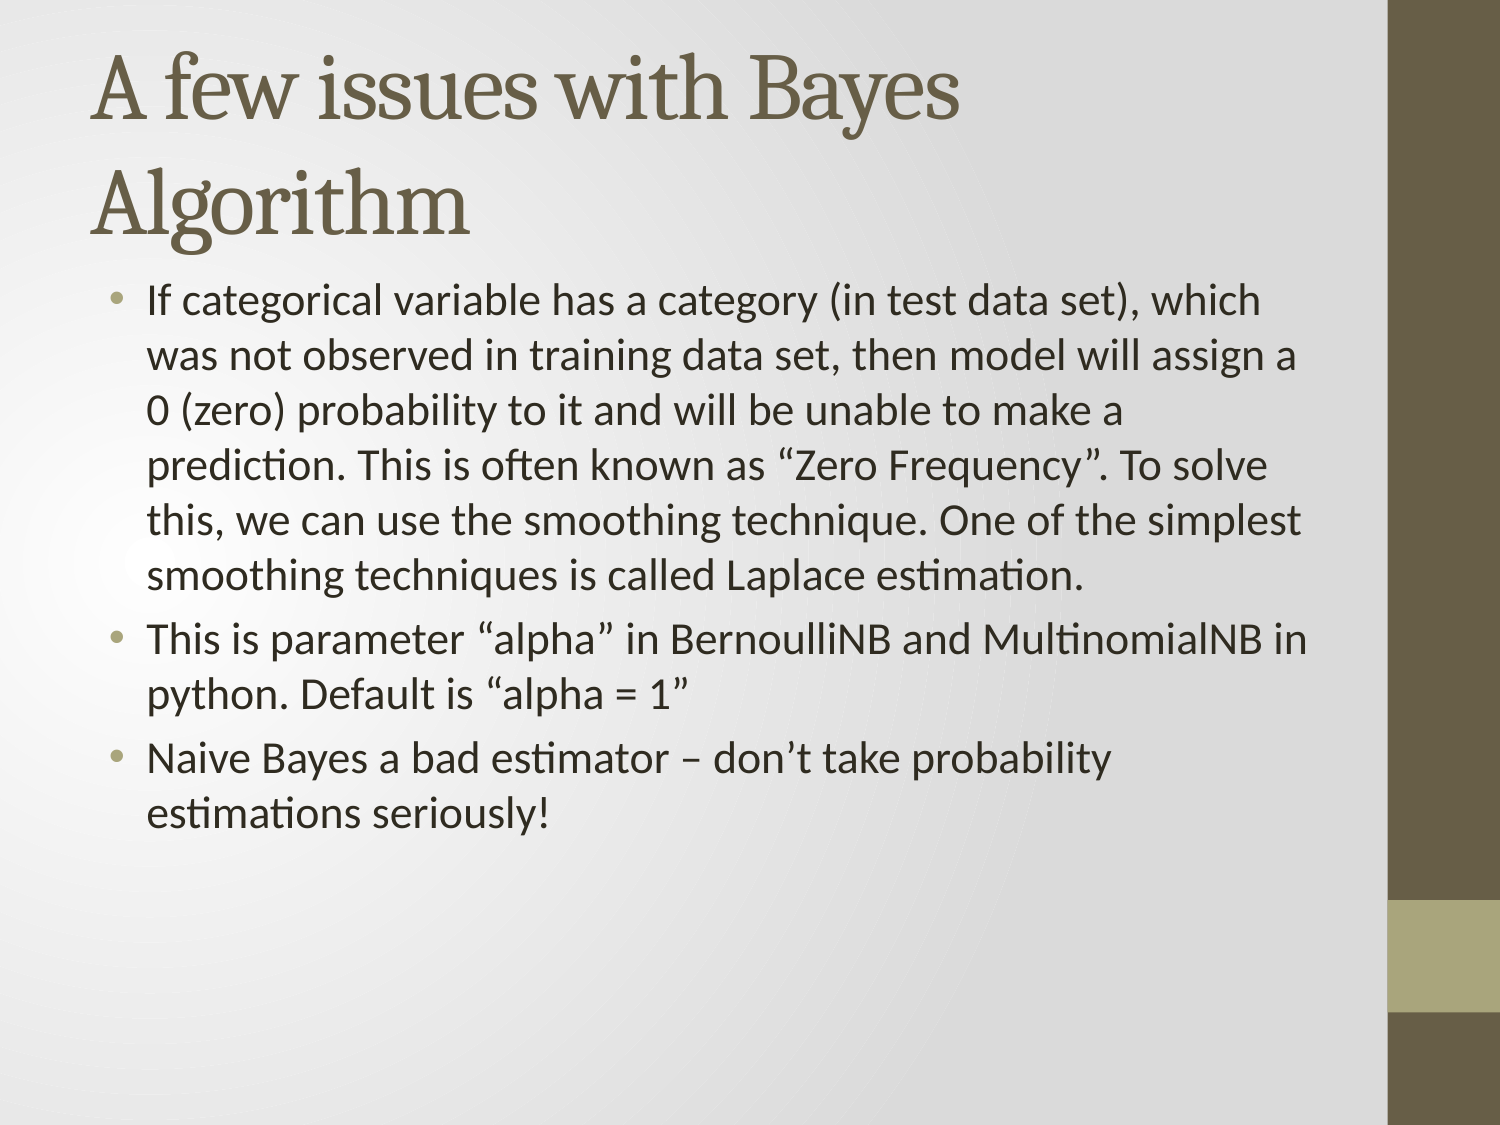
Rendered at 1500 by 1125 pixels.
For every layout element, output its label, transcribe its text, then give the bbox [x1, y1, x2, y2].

title A few issues with Bayes Algorithm [75, 45, 1325, 233]
list If categorical variable has a category (in test data set), which was not observed in training data set, then model will assign a 0 (zero) probability to it and will be unable to make a prediction. This is often known as “Zero Frequency”. To solve this, we can use the smoothing technique. One of the simplest smoothing techniques is called Laplace estimation. This is parameter “alpha” in BernoulliNB and MultinomialNB in python. Default is “alpha = 1” Naive Bayes a bad estimator – don’t take probability estimations seriously! [75, 262, 1325, 1050]
